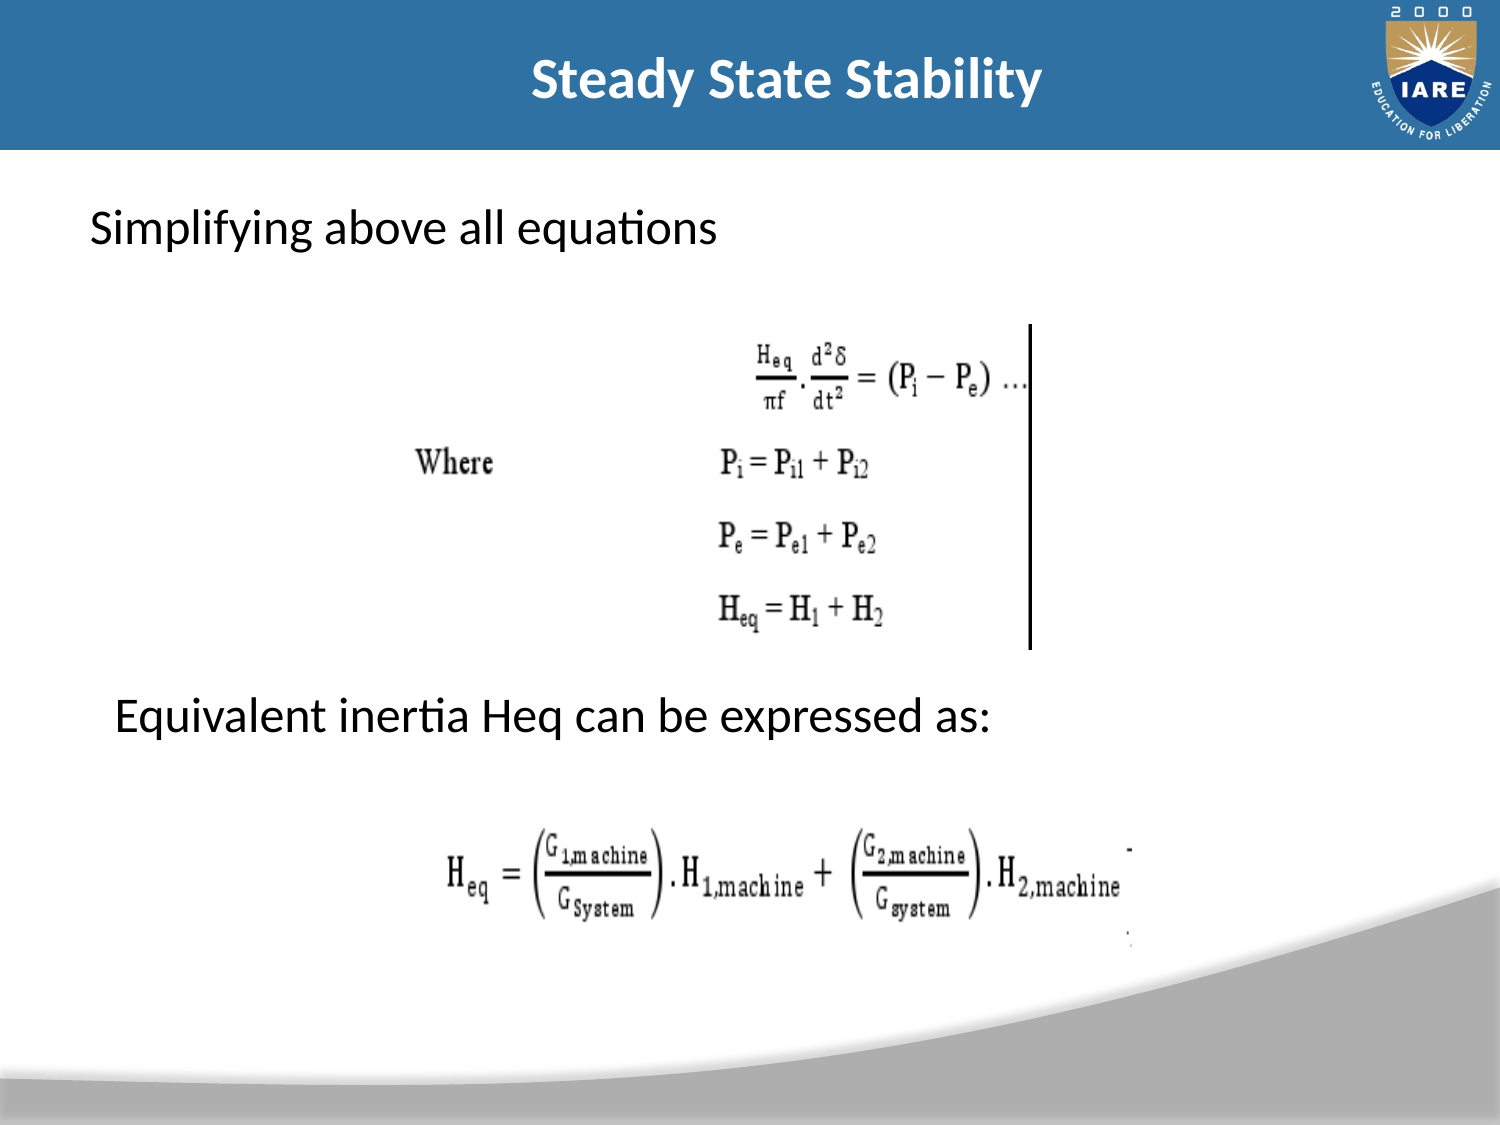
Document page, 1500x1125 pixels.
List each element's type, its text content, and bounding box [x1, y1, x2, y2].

picture [387, 799, 1132, 951]
picture [1362, 0, 1500, 148]
picture [399, 324, 1032, 651]
text_box Simplifying above all equations [74, 187, 1050, 263]
text_box Equivalent inertia Heq can be expressed as: [99, 674, 1288, 750]
text_box Steady State Stability [0, 0, 1353, 151]
